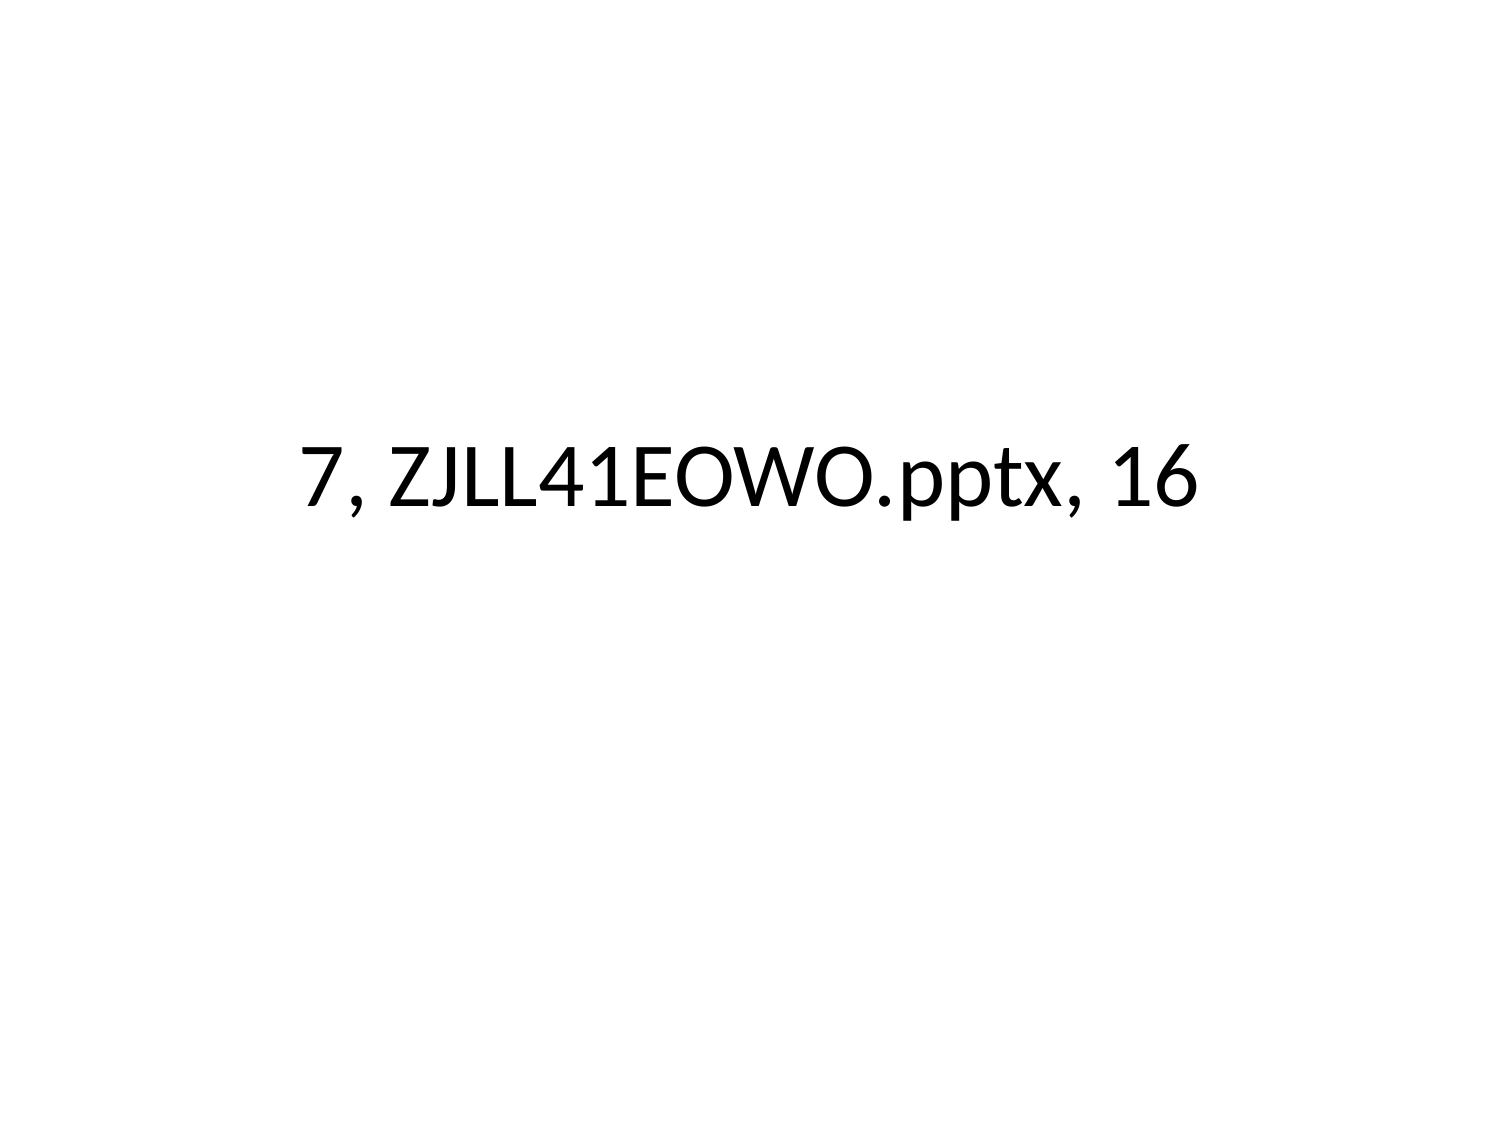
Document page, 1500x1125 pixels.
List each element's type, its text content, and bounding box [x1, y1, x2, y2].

title 7, ZJLL41EOWO.pptx, 16 [112, 349, 1388, 591]
